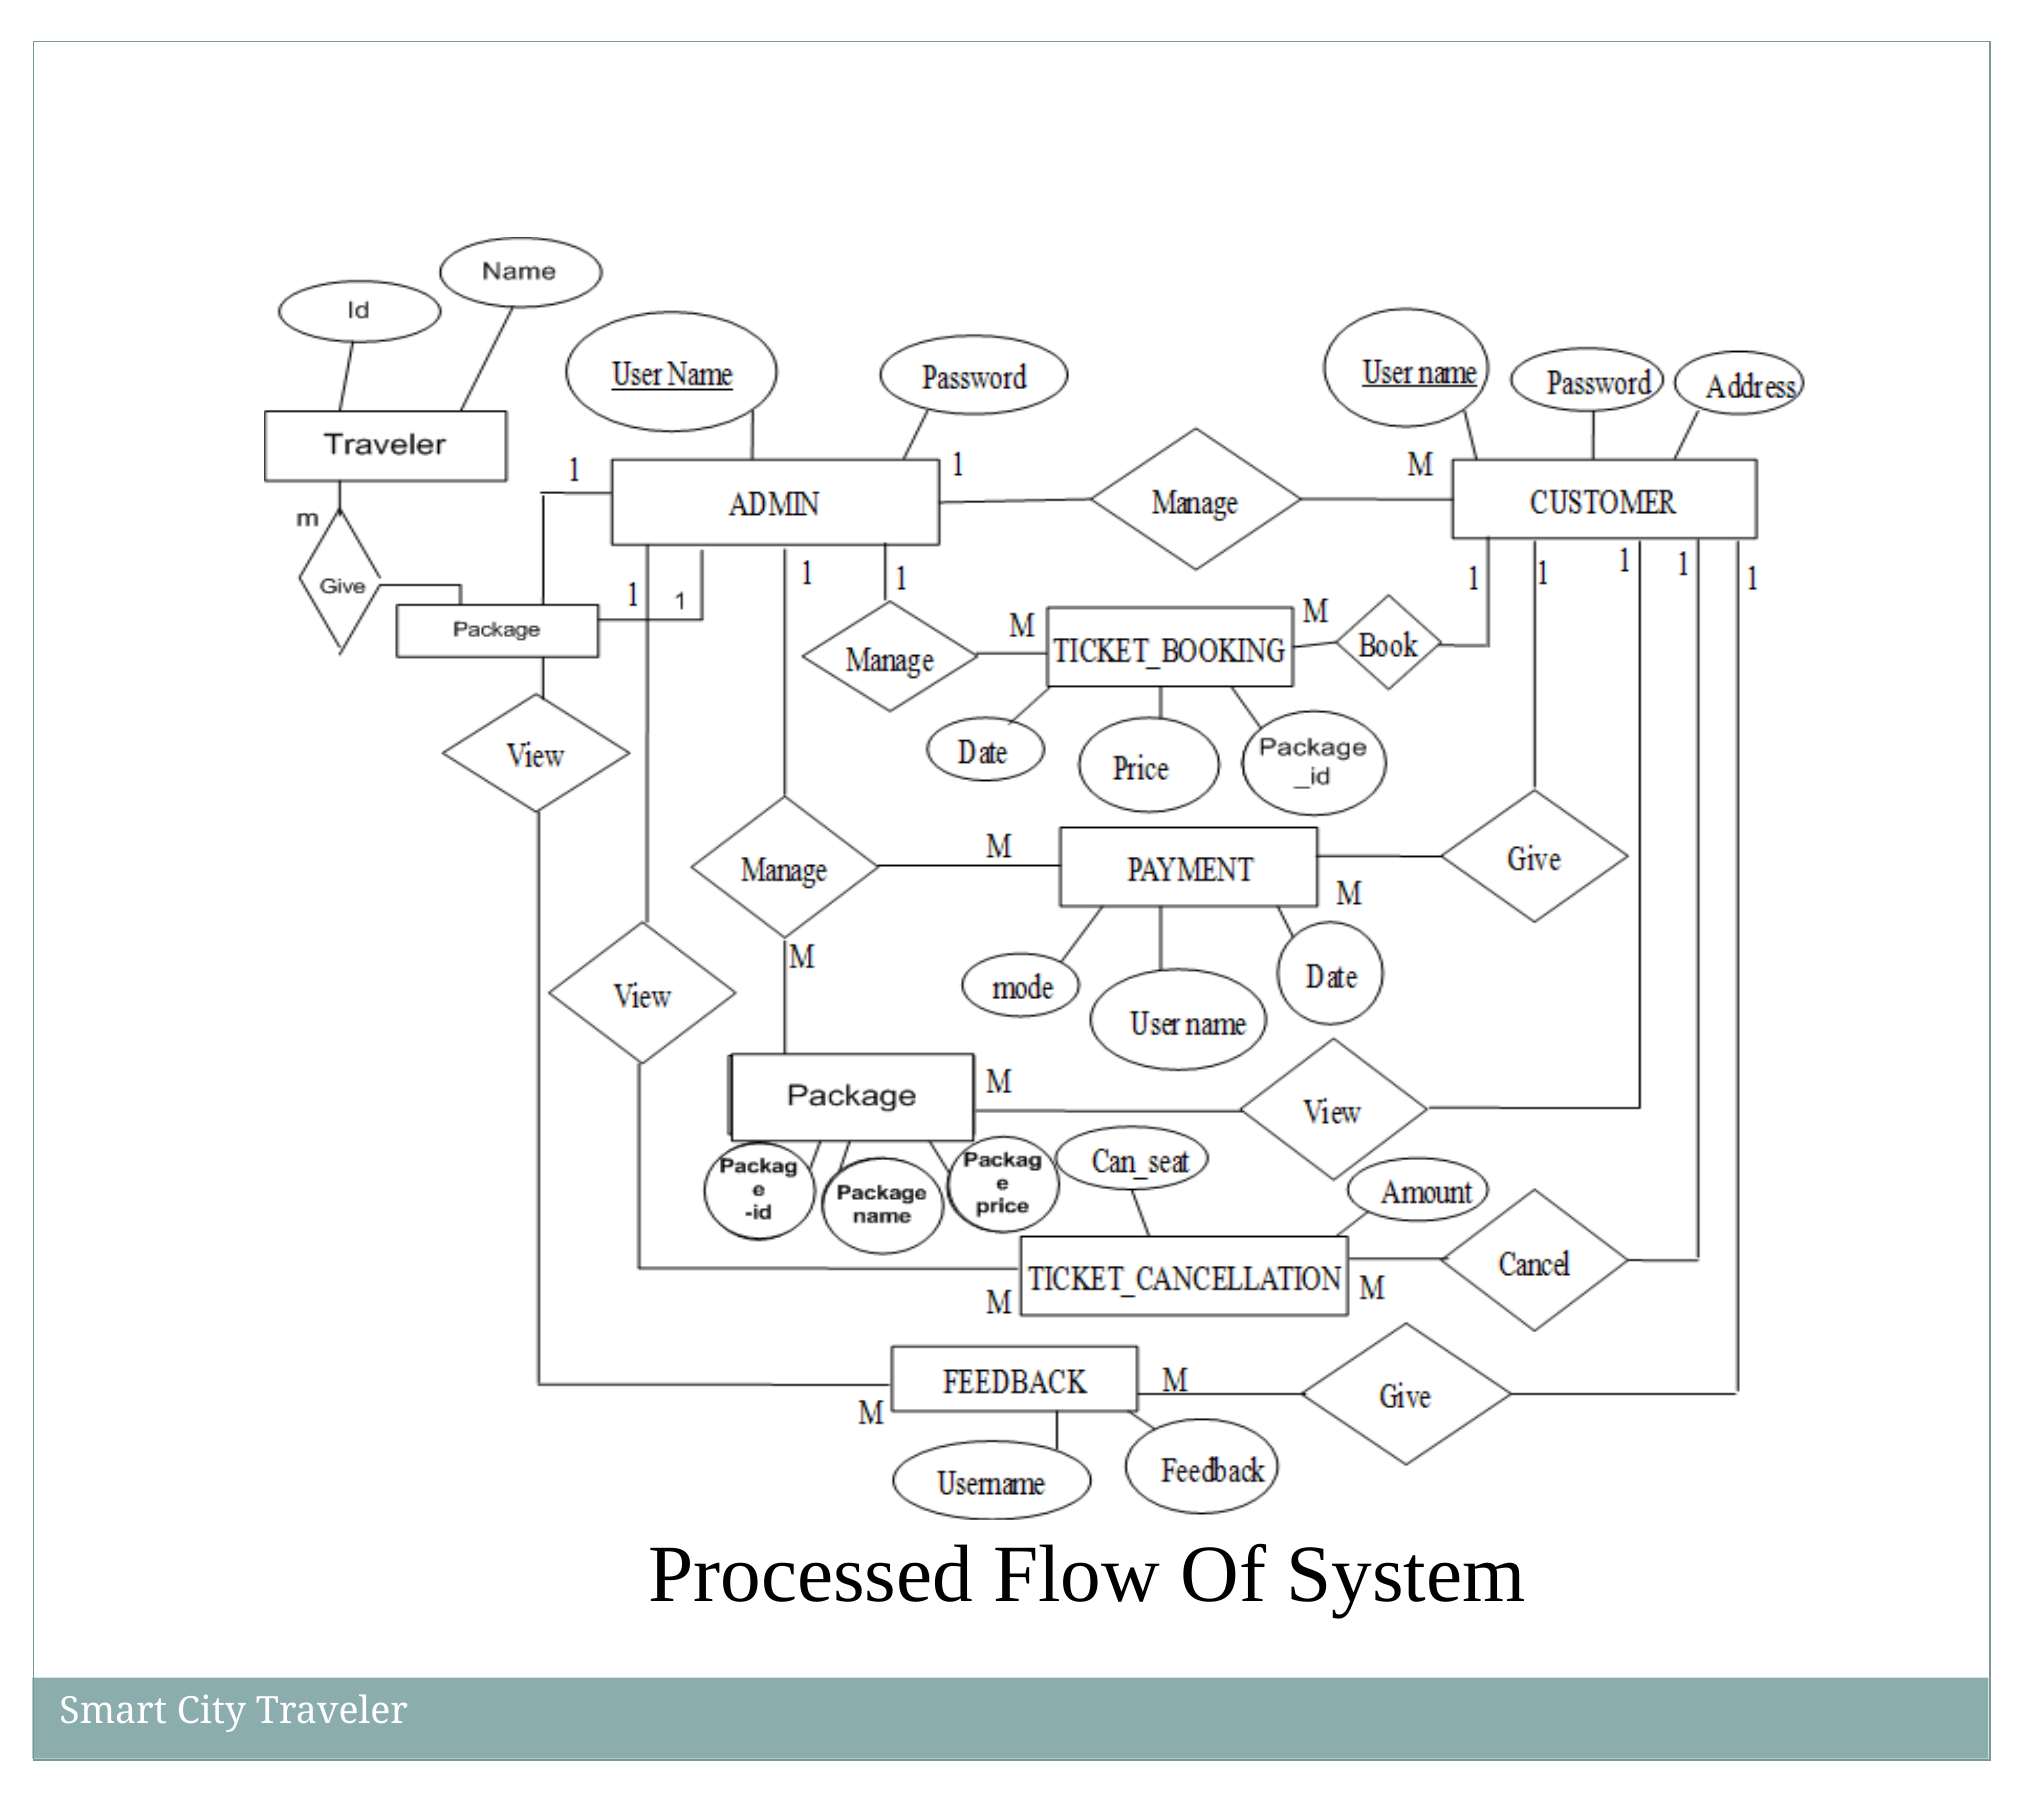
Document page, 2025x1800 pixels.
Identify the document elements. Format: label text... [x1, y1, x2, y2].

footer Smart City Traveler [37, 1674, 888, 1771]
picture [263, 237, 1826, 1520]
text_box Processed Flow Of System [512, 1529, 1663, 1625]
